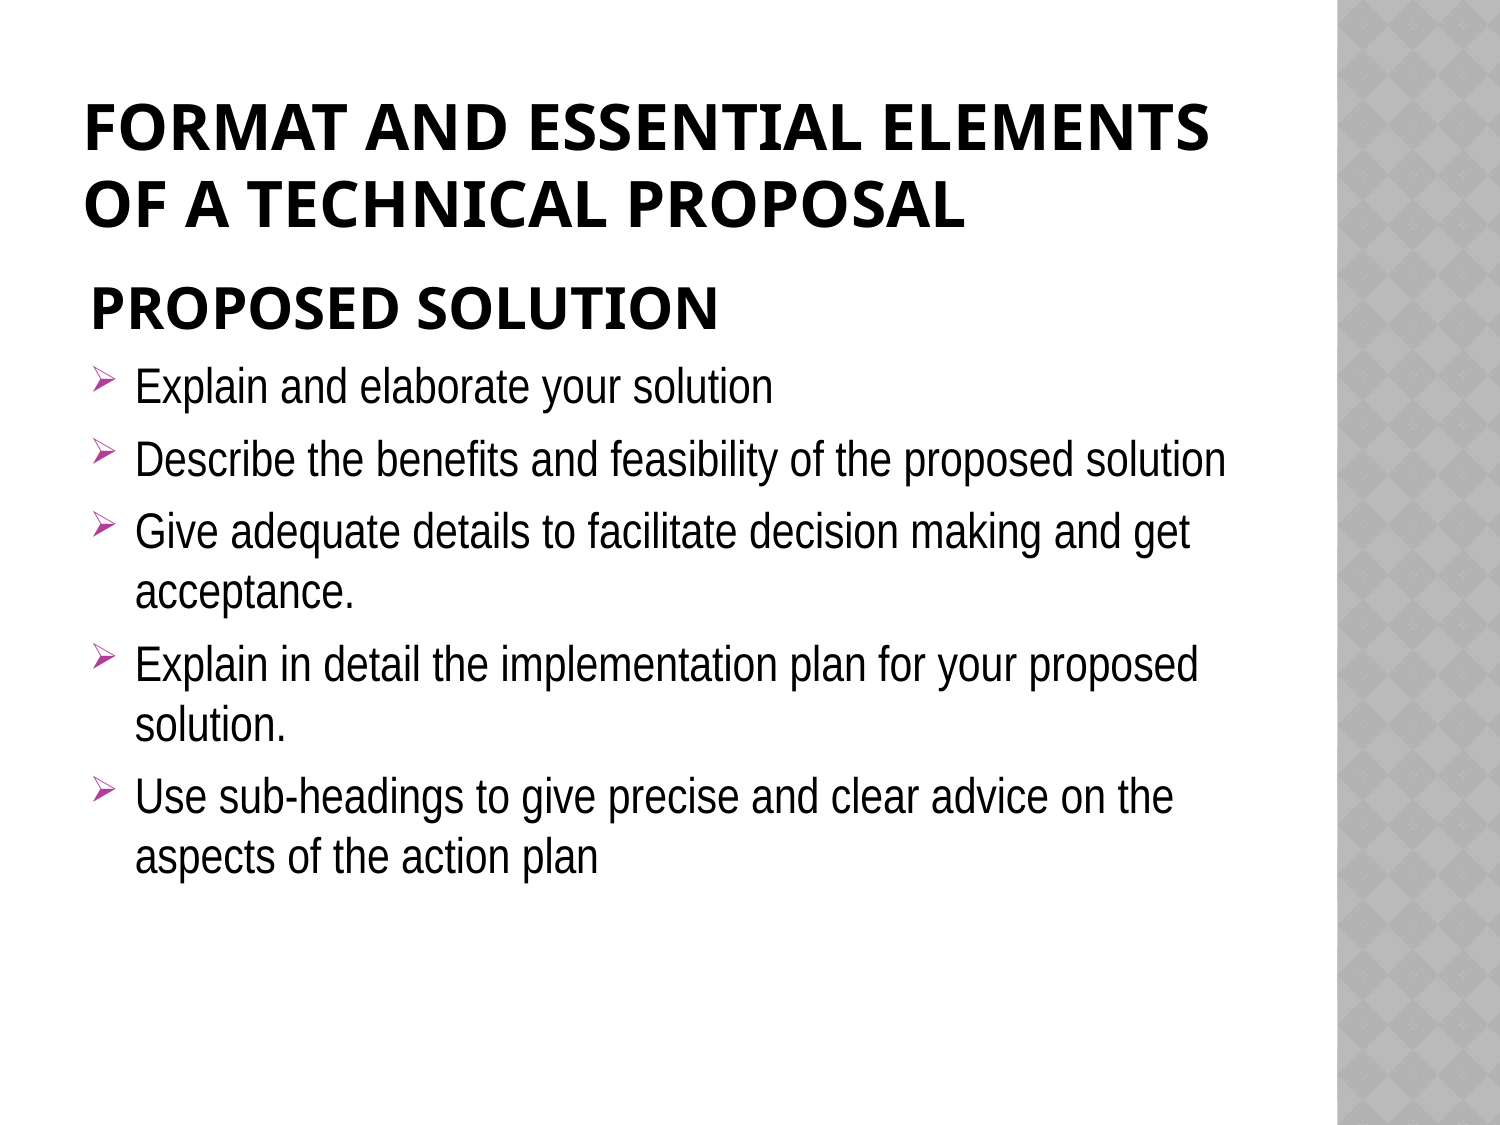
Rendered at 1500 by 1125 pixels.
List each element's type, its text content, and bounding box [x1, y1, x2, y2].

title Format and Essential Elements of a Technical Proposal [75, 52, 1263, 240]
list PROPOSED SOLUTION Explain and elaborate your solution Describe the benefits and feasibility of the proposed solution Give adequate details to facilitate decision making and get acceptance. Explain in detail the implementation plan for your proposed solution. Use sub-headings to give precise and clear advice on the aspects of the action plan [75, 264, 1263, 1059]
